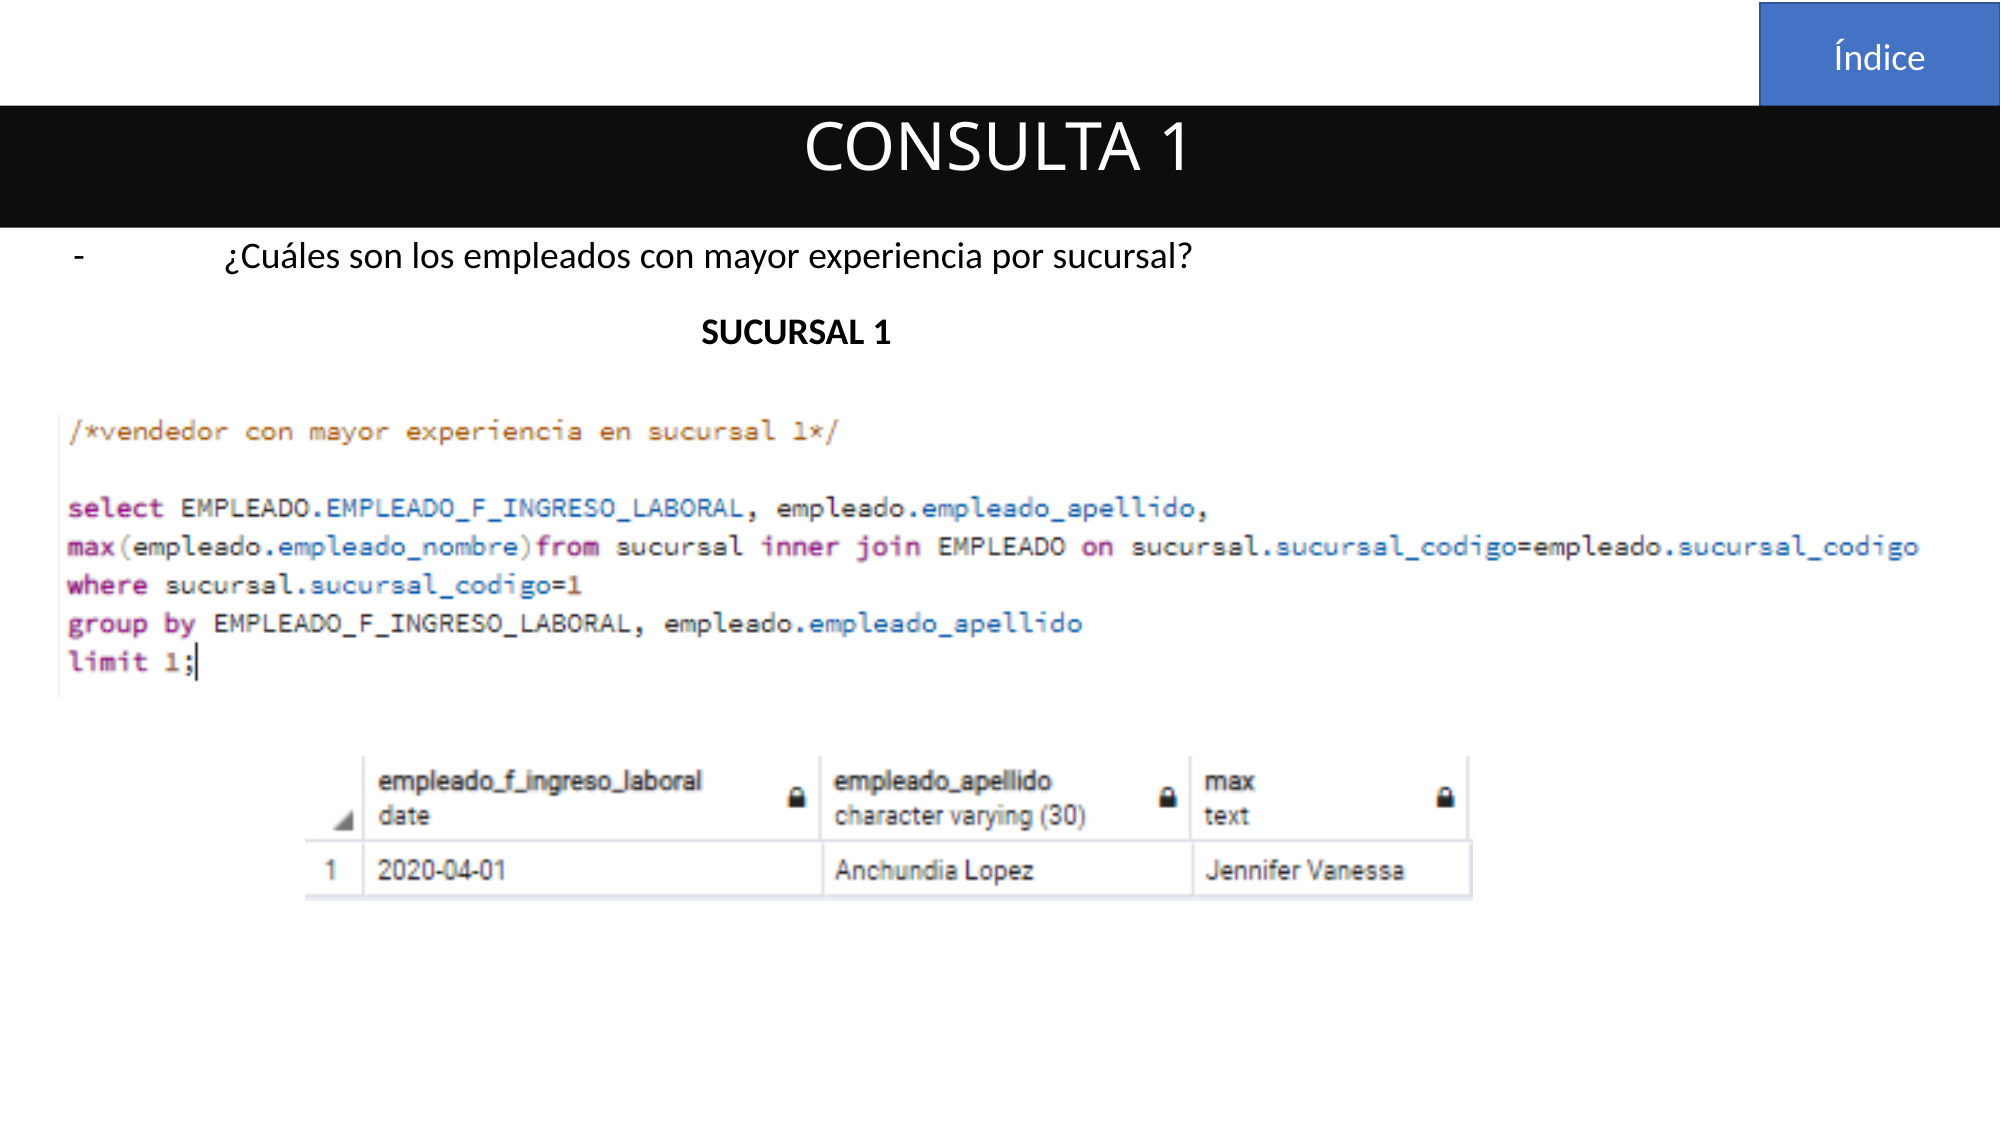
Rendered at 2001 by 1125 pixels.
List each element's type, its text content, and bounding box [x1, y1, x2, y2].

text_box Índice [1759, 2, 2000, 105]
text_box CONSULTA 1 [0, 105, 2000, 228]
text_box SUCURSAL 1 [338, 299, 1255, 360]
picture [305, 756, 1473, 901]
picture [58, 415, 1933, 697]
text_box - ¿Cuáles son los empleados con mayor experiencia por sucursal? [58, 224, 1824, 284]
